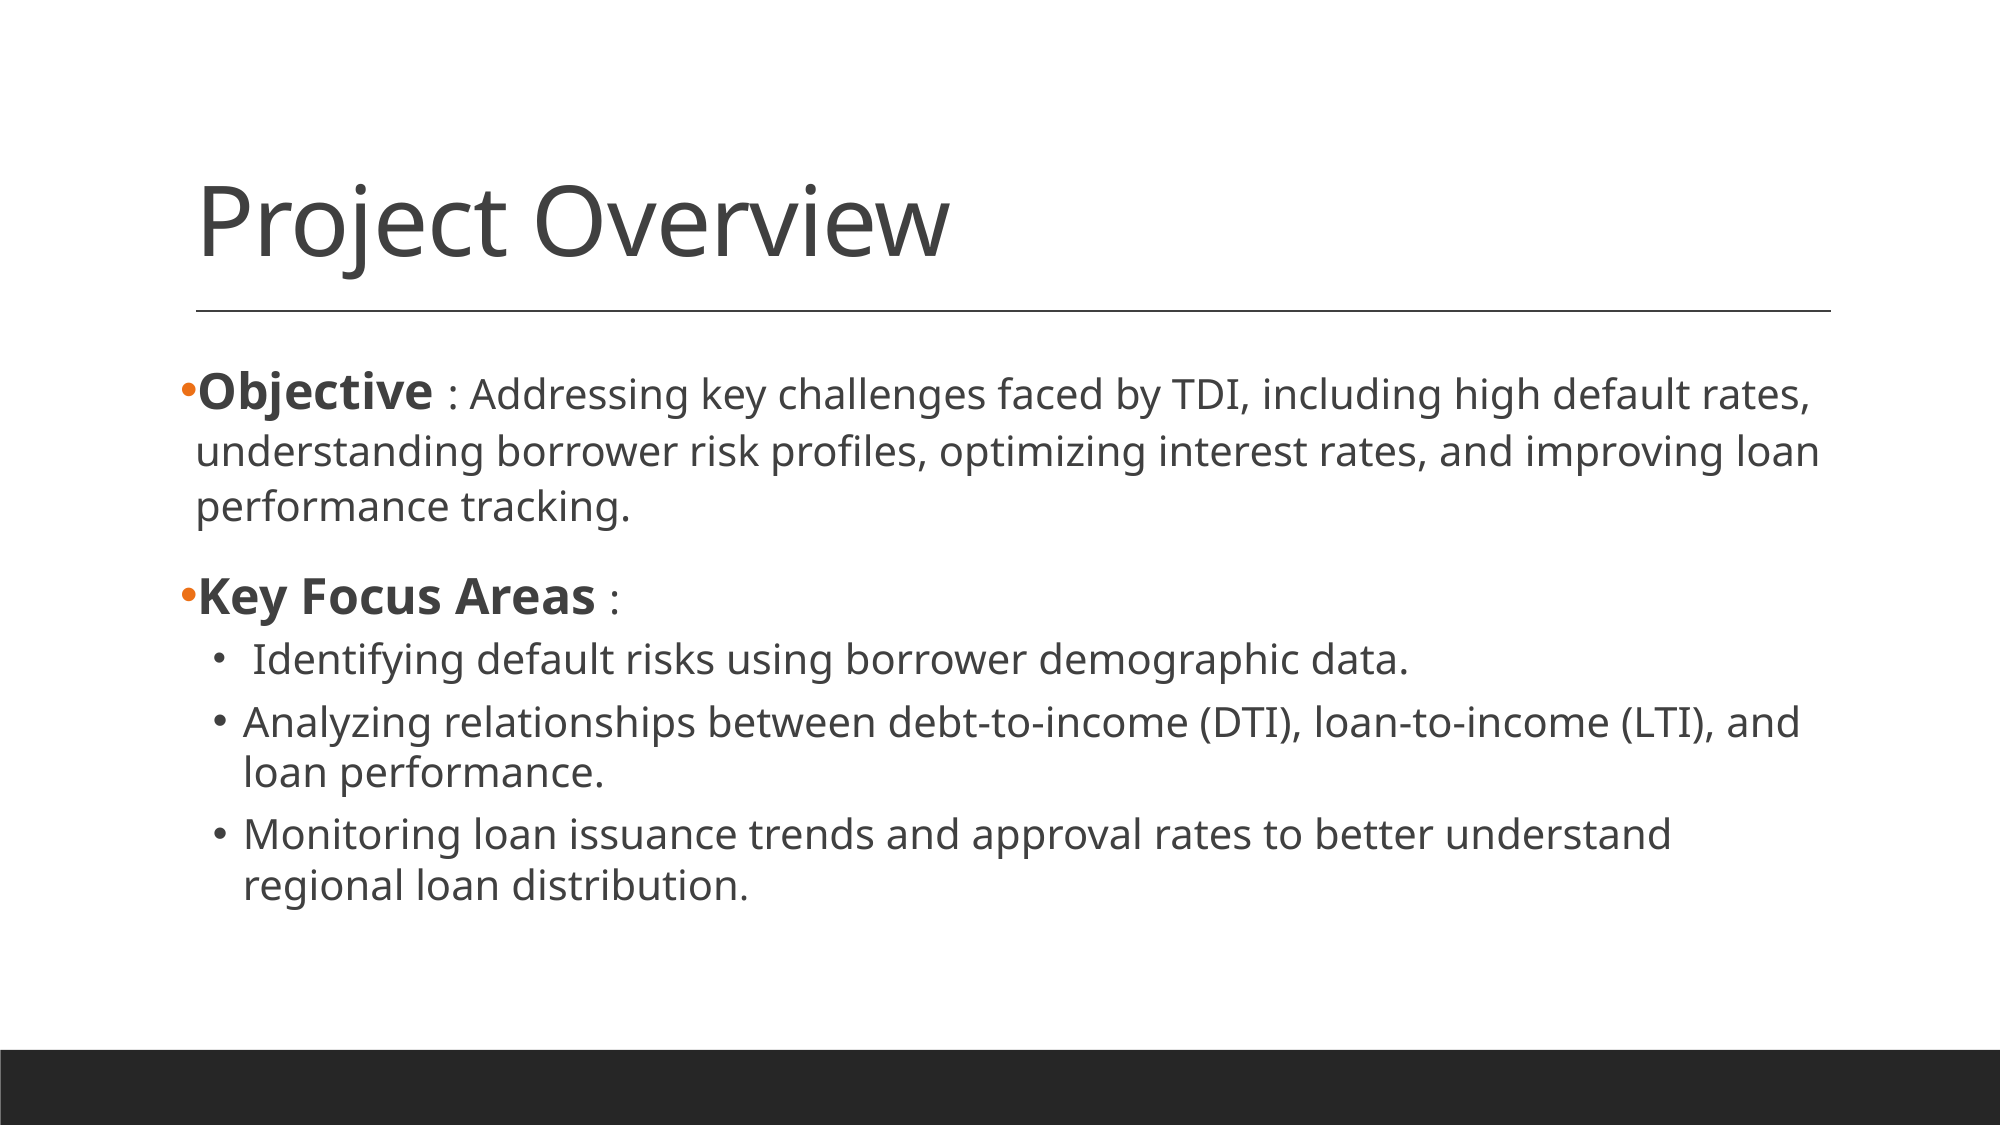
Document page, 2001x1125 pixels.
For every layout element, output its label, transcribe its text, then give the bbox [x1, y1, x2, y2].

title Project Overview [180, 47, 1830, 285]
list Objective : Addressing key challenges faced by TDI, including high default rates, understanding borrower risk profiles, optimizing interest rates, and improving loan performance tracking. Key Focus Areas : Identifying default risks using borrower demographic data. Analyzing relationships between debt-to-income (DTI), loan-to-income (LTI), and loan performance. Monitoring loan issuance trends and approval rates to better understand regional loan distribution. [180, 345, 1830, 963]
